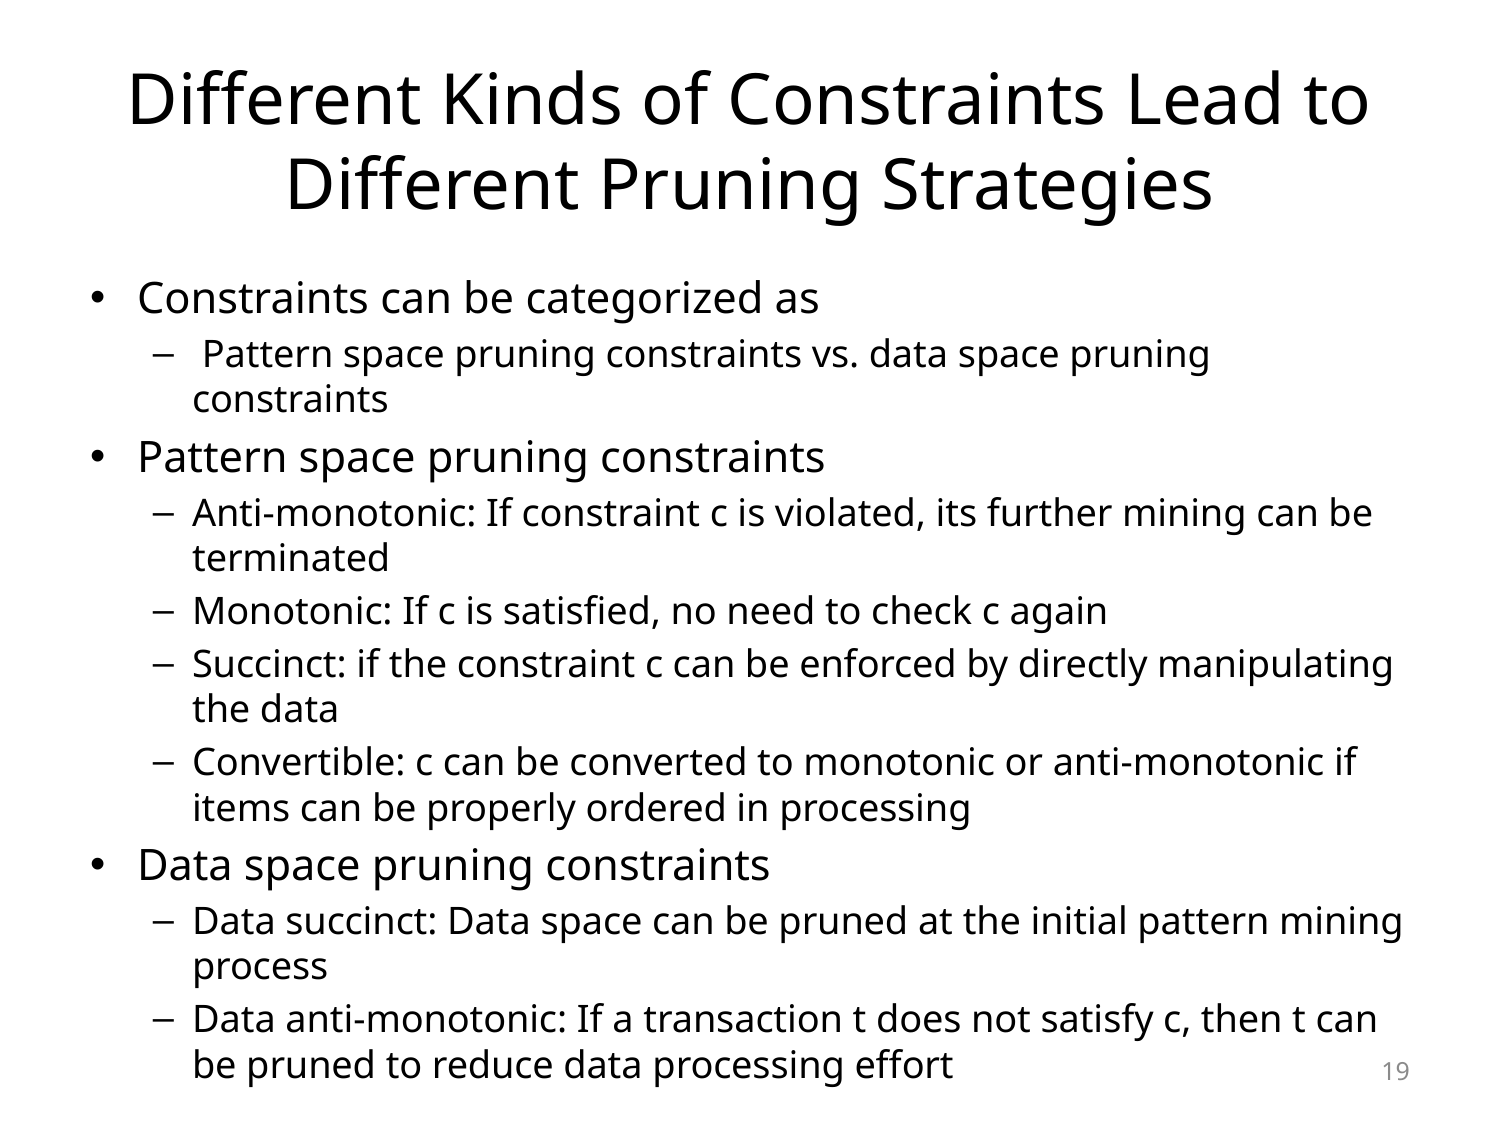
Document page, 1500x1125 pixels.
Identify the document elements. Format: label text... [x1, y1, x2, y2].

list Constraints can be categorized as Pattern space pruning constraints vs. data space pruning constraints Pattern space pruning constraints Anti-monotonic: If constraint c is violated, its further mining can be terminated Monotonic: If c is satisfied, no need to check c again Succinct: if the constraint c can be enforced by directly manipulating the data Convertible: c can be converted to monotonic or anti-monotonic if items can be properly ordered in processing Data space pruning constraints Data succinct: Data space can be pruned at the initial pattern mining process Data anti-monotonic: If a transaction t does not satisfy c, then t can be pruned to reduce data processing effort [75, 262, 1425, 1103]
slide_number 19 [1074, 1042, 1425, 1103]
title Different Kinds of Constraints Lead to Different Pruning Strategies [75, 45, 1425, 233]
